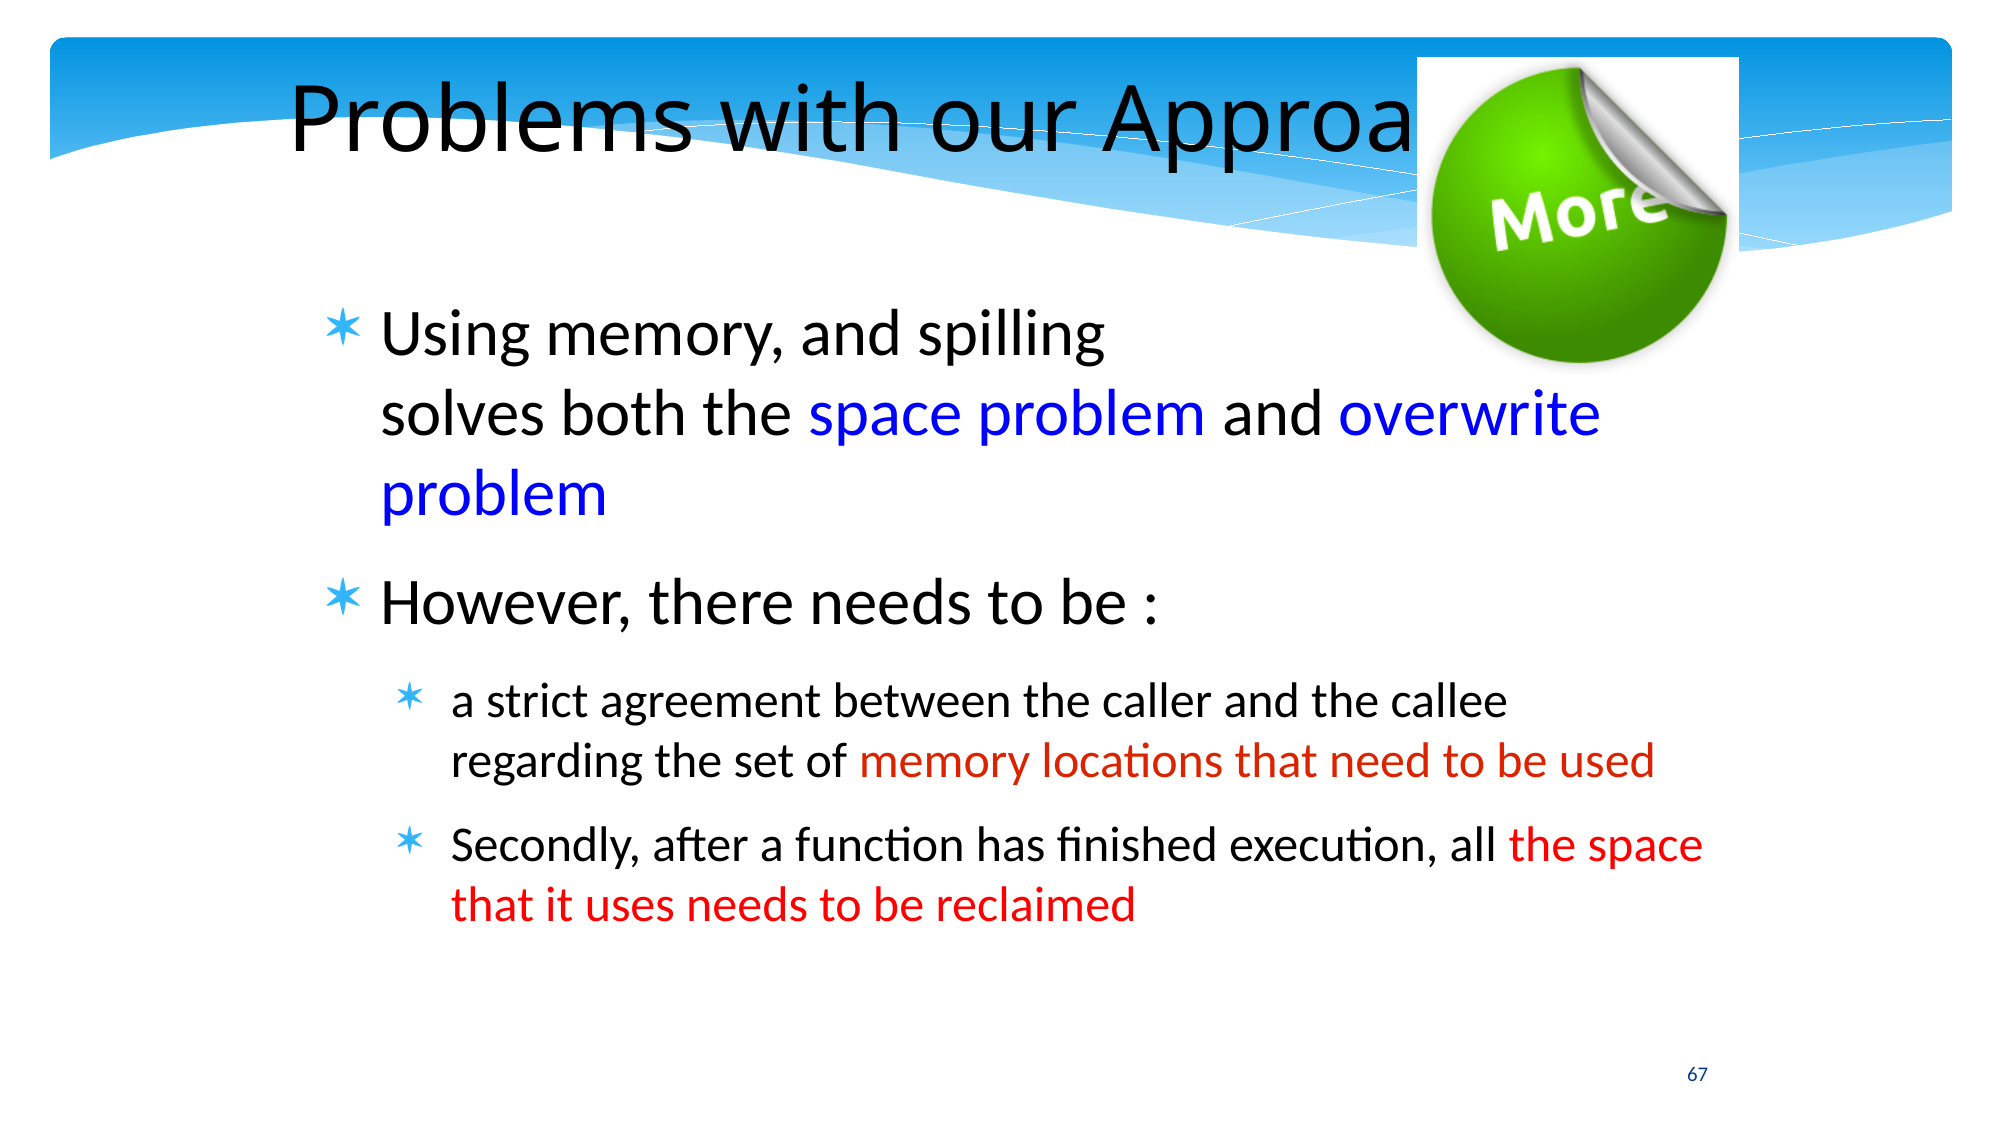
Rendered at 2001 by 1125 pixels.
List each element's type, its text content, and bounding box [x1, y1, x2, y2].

slide_number 67 [1651, 1042, 1744, 1103]
title Problems with our Approach [287, 37, 1725, 192]
list Using memory, and spilling solves both the space problem and overwrite problem However, there needs to be : a strict agreement between the caller and the callee regarding the set of memory locations that need to be used Secondly, after a function has finished execution, all the space that it uses needs to be reclaimed [309, 288, 1713, 1032]
picture [1417, 58, 1740, 375]
